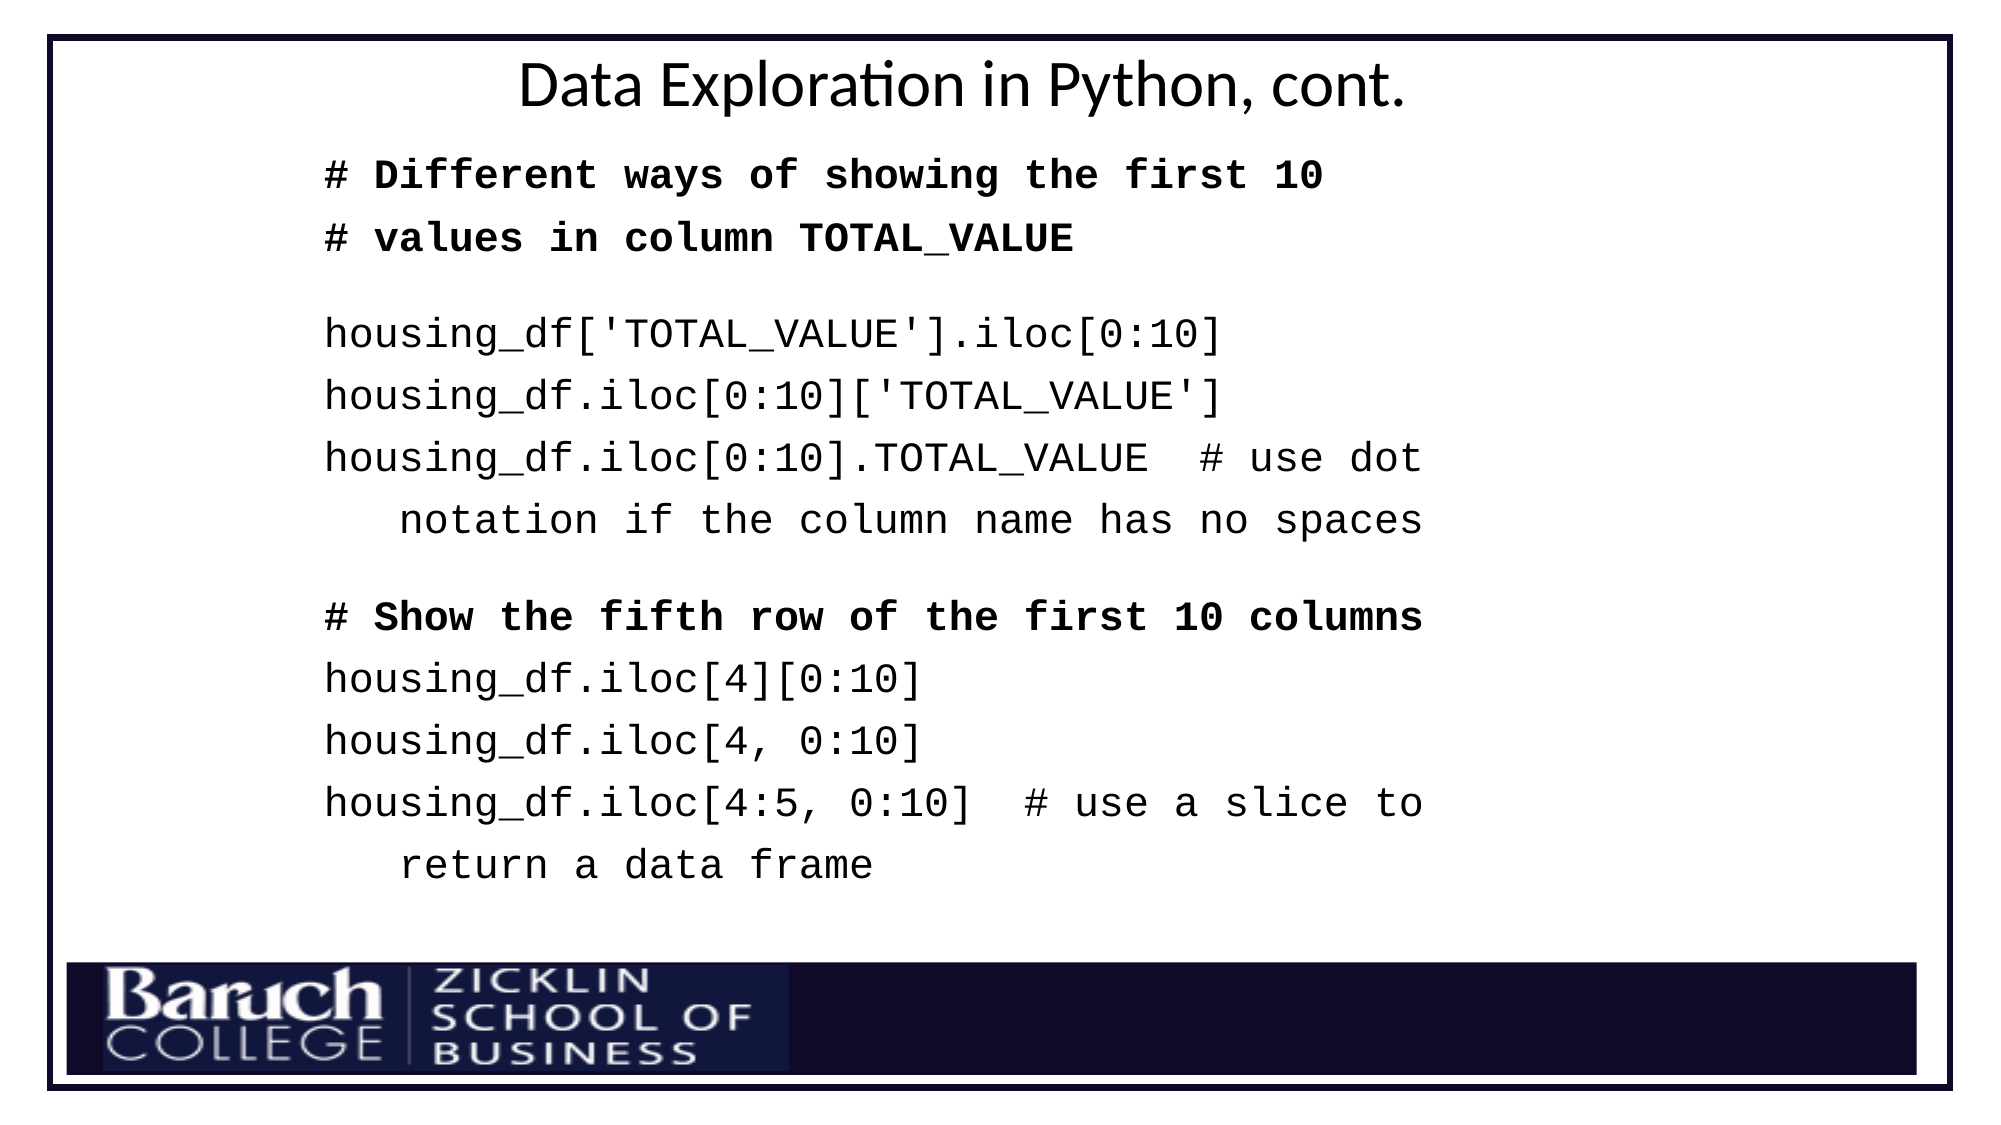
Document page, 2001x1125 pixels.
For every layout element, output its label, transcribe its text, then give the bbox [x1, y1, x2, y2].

picture [103, 965, 789, 1071]
list # Different ways of showing the first 10 # values in column TOTAL_VALUE housing_df['TOTAL_VALUE'].iloc[0:10] housing_df.iloc[0:10]['TOTAL_VALUE'] housing_df.iloc[0:10].TOTAL_VALUE # use dot notation if the column name has no spaces # Show the fifth row of the first 10 columns housing_df.iloc[4][0:10] housing_df.iloc[4, 0:10] housing_df.iloc[4:5, 0:10] # use a slice to return a data frame [264, 139, 1711, 931]
title Data Exploration in Python, cont. [503, 56, 1461, 139]
